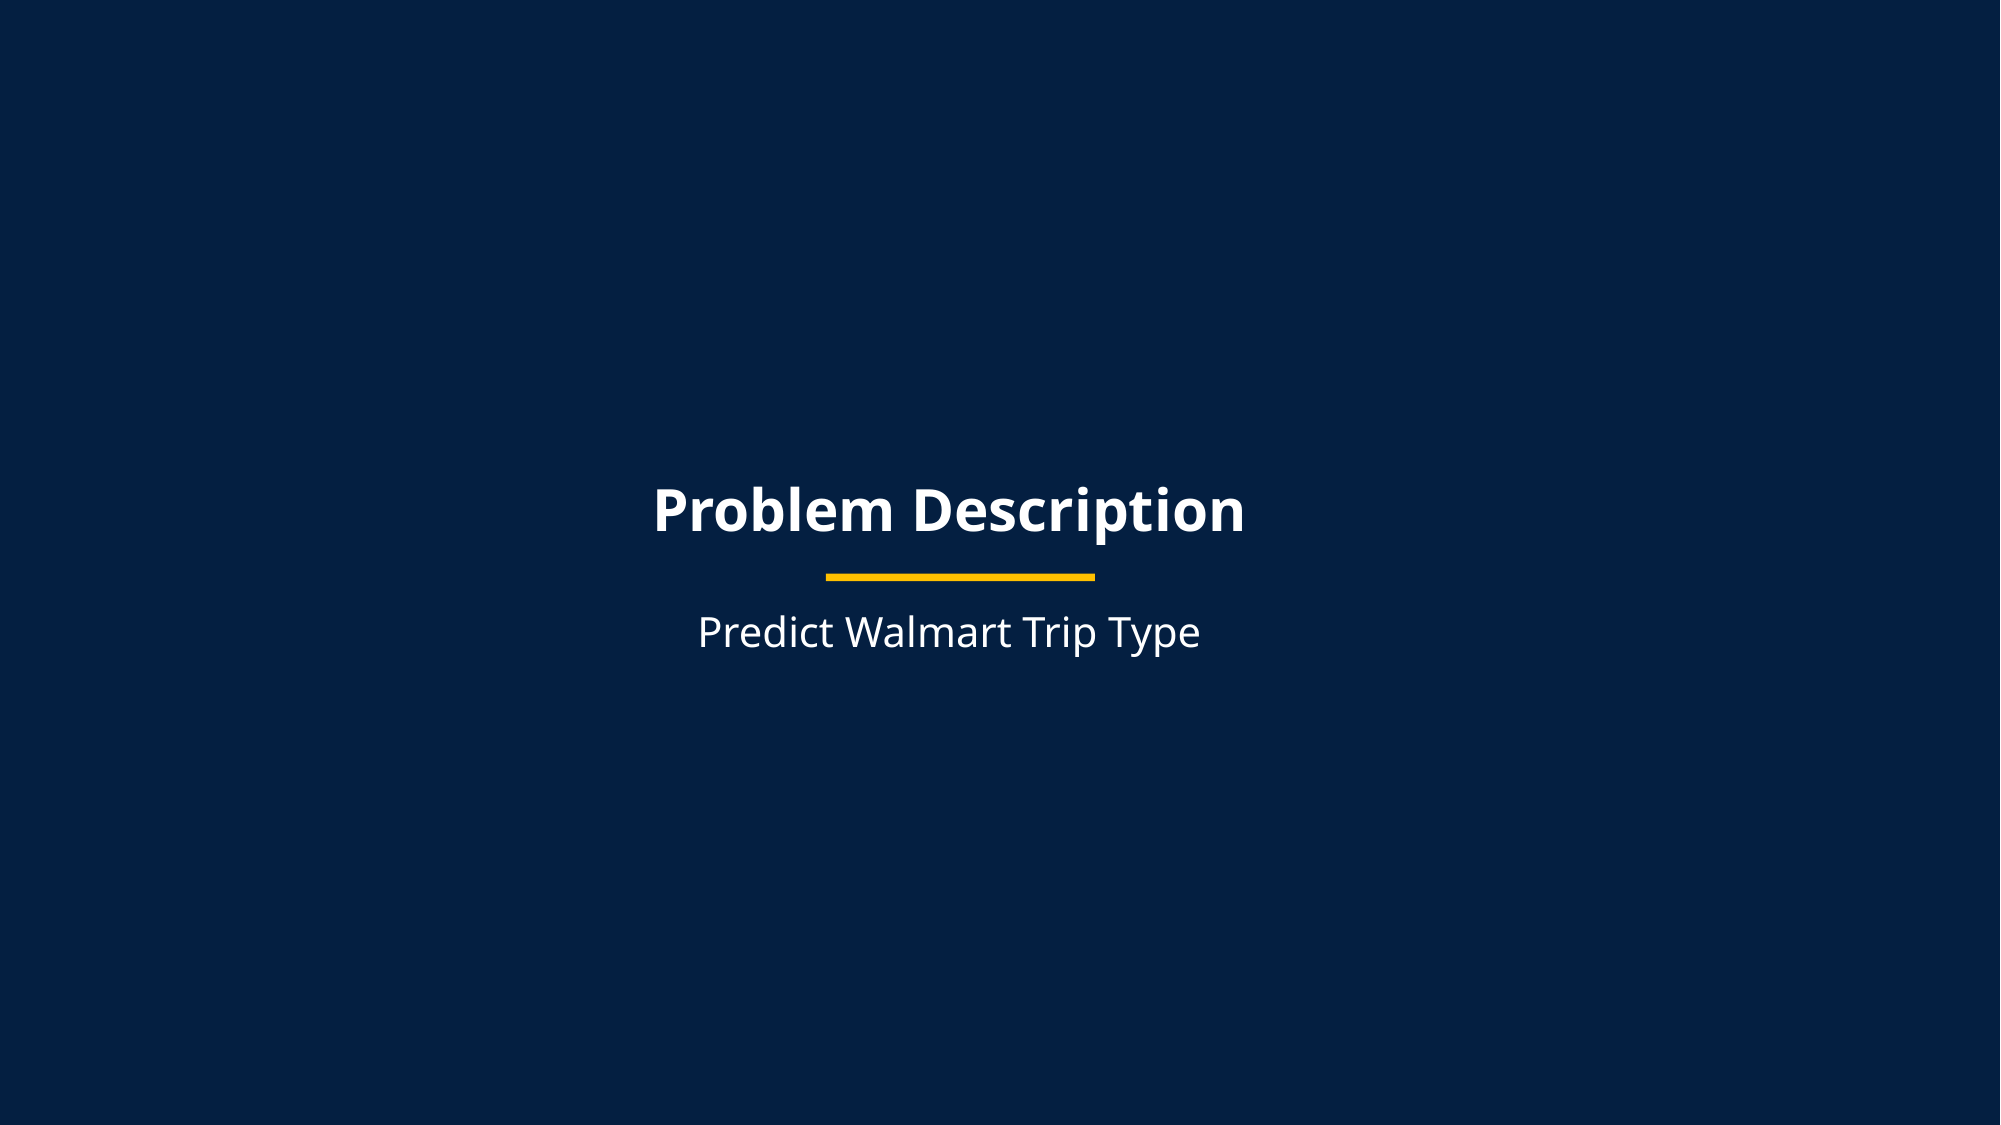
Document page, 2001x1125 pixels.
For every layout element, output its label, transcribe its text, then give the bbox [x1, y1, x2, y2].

list Predict Walmart Trip Type [537, 603, 1362, 666]
list Problem Description [537, 470, 1362, 552]
